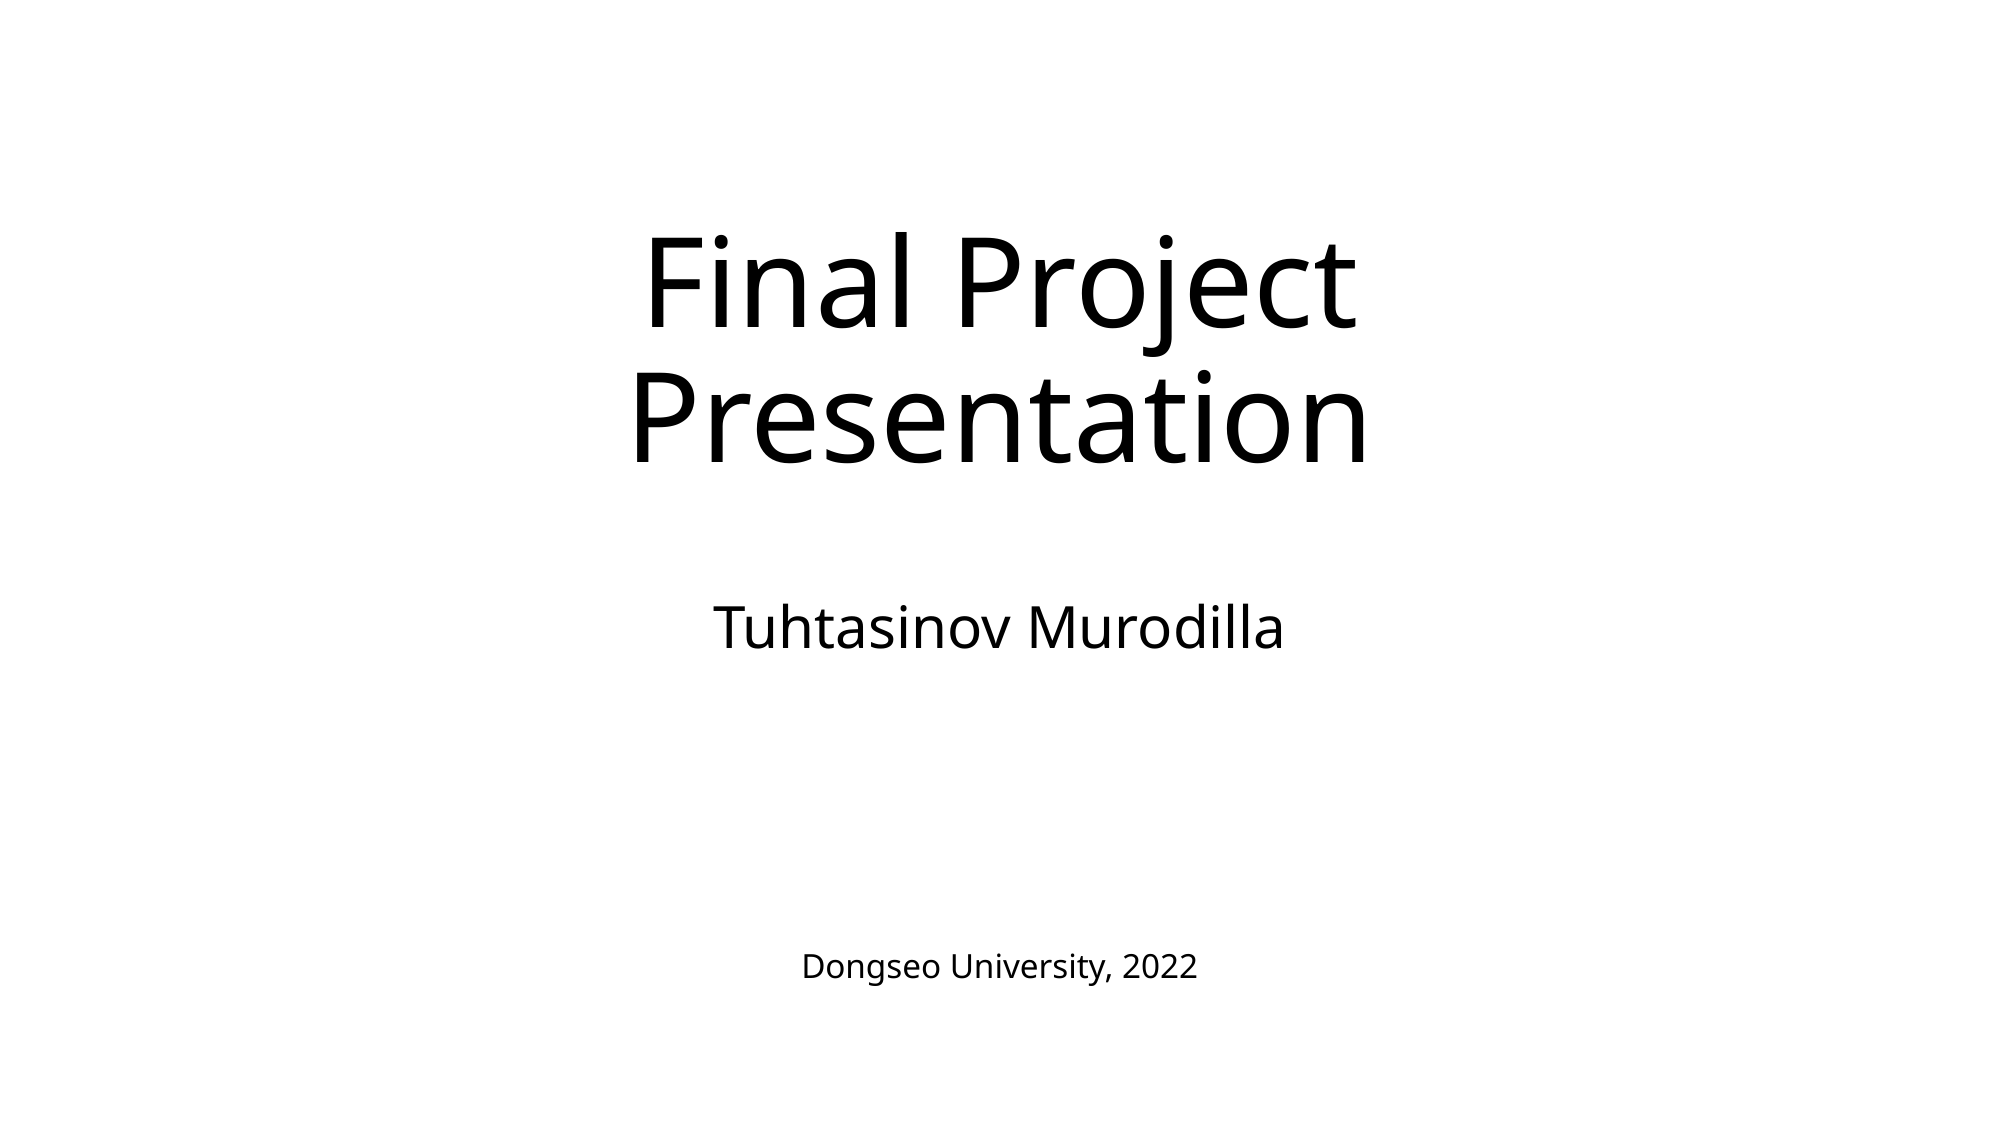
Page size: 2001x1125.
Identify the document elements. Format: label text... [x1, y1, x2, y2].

title Final Project Presentation [249, 105, 1750, 498]
subtitle Tuhtasinov Murodilla [249, 590, 1750, 863]
text_box Dongseo University, 2022 [786, 937, 1214, 1033]
